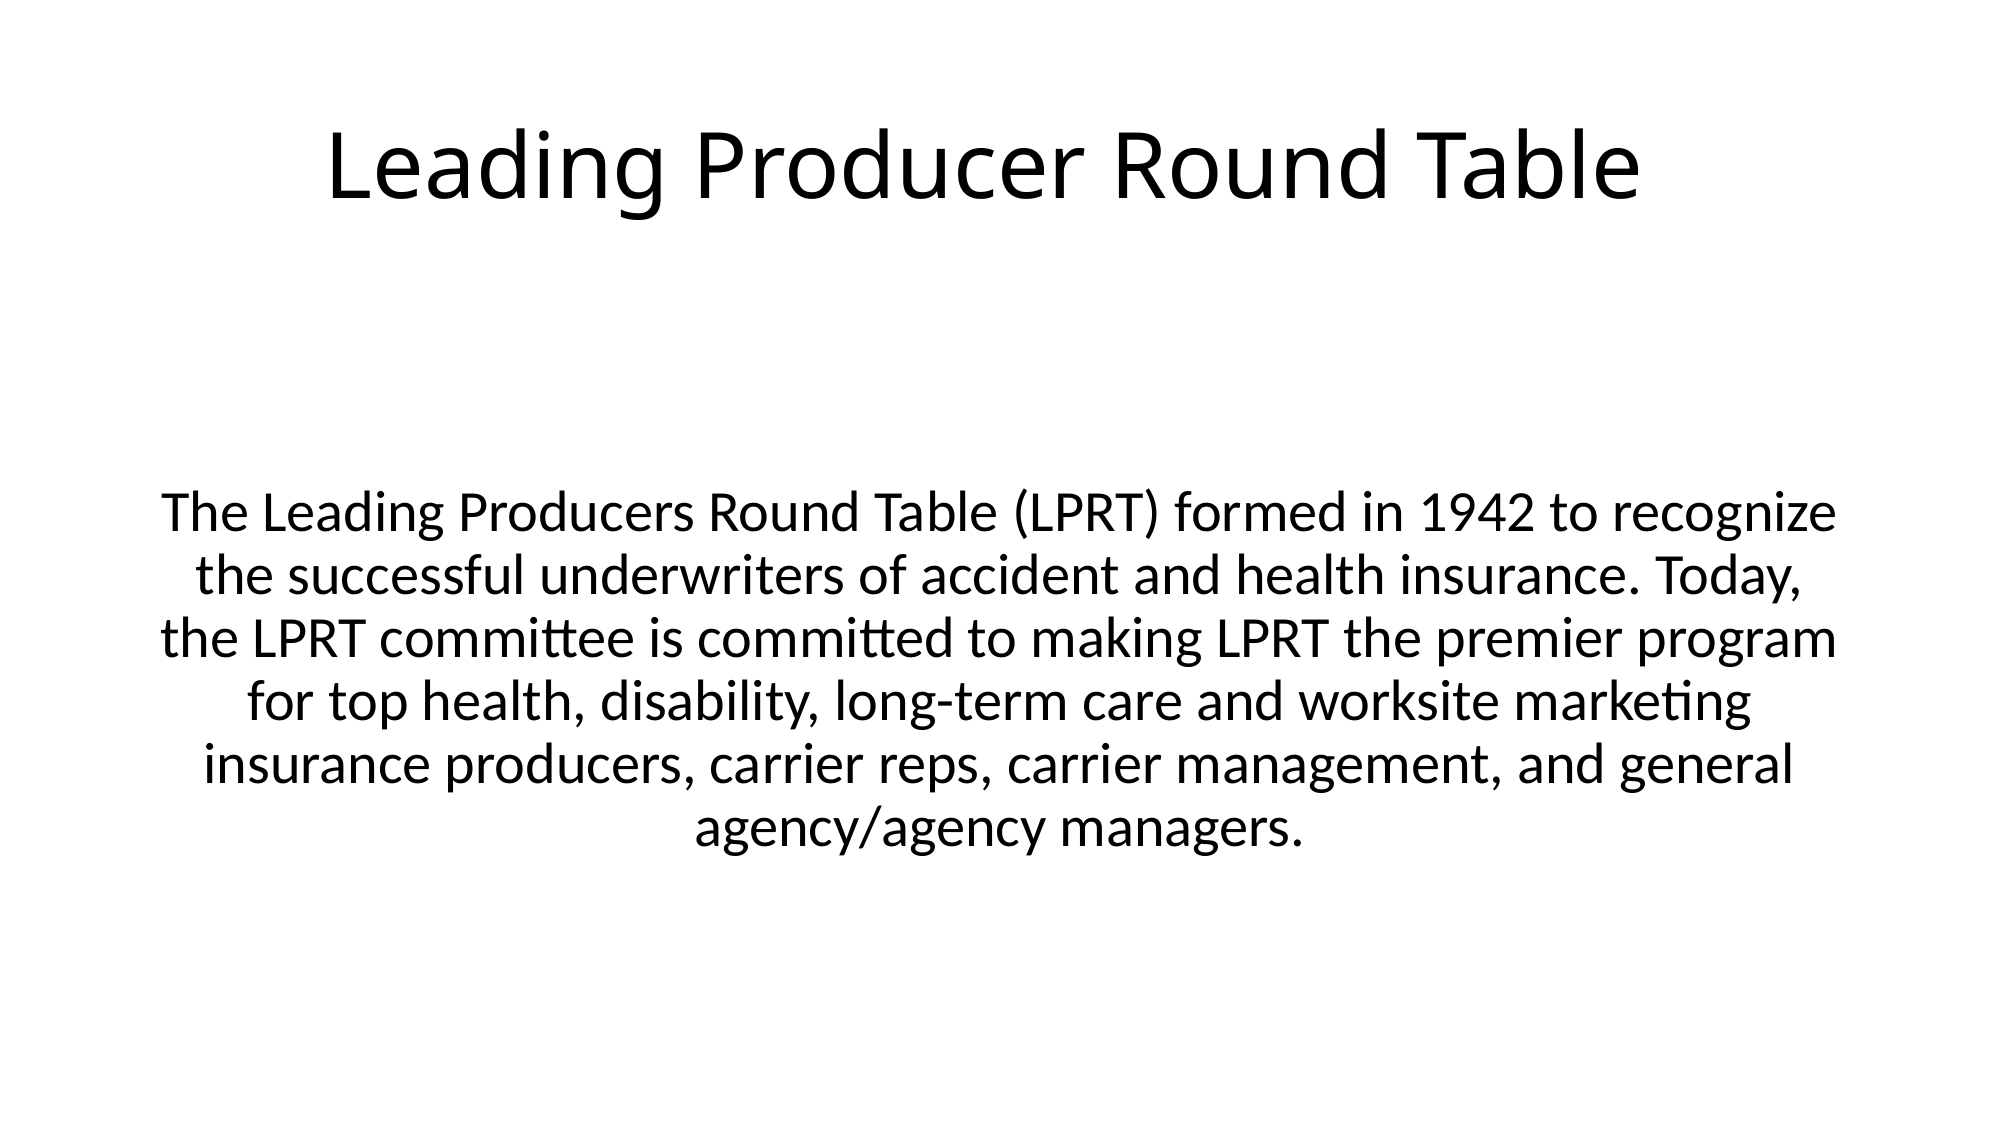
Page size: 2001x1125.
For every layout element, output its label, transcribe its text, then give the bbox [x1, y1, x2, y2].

title Leading Producer Round Table [137, 59, 1863, 278]
list The Leading Producers Round Table (LPRT) formed in 1942 to recognize the successful underwriters of accident and health insurance. Today, the LPRT committee is committed to making LPRT the premier program for top health, disability, long-term care and worksite marketing insurance producers, carrier reps, carrier management, and general agency/agency managers. [137, 299, 1863, 1014]
